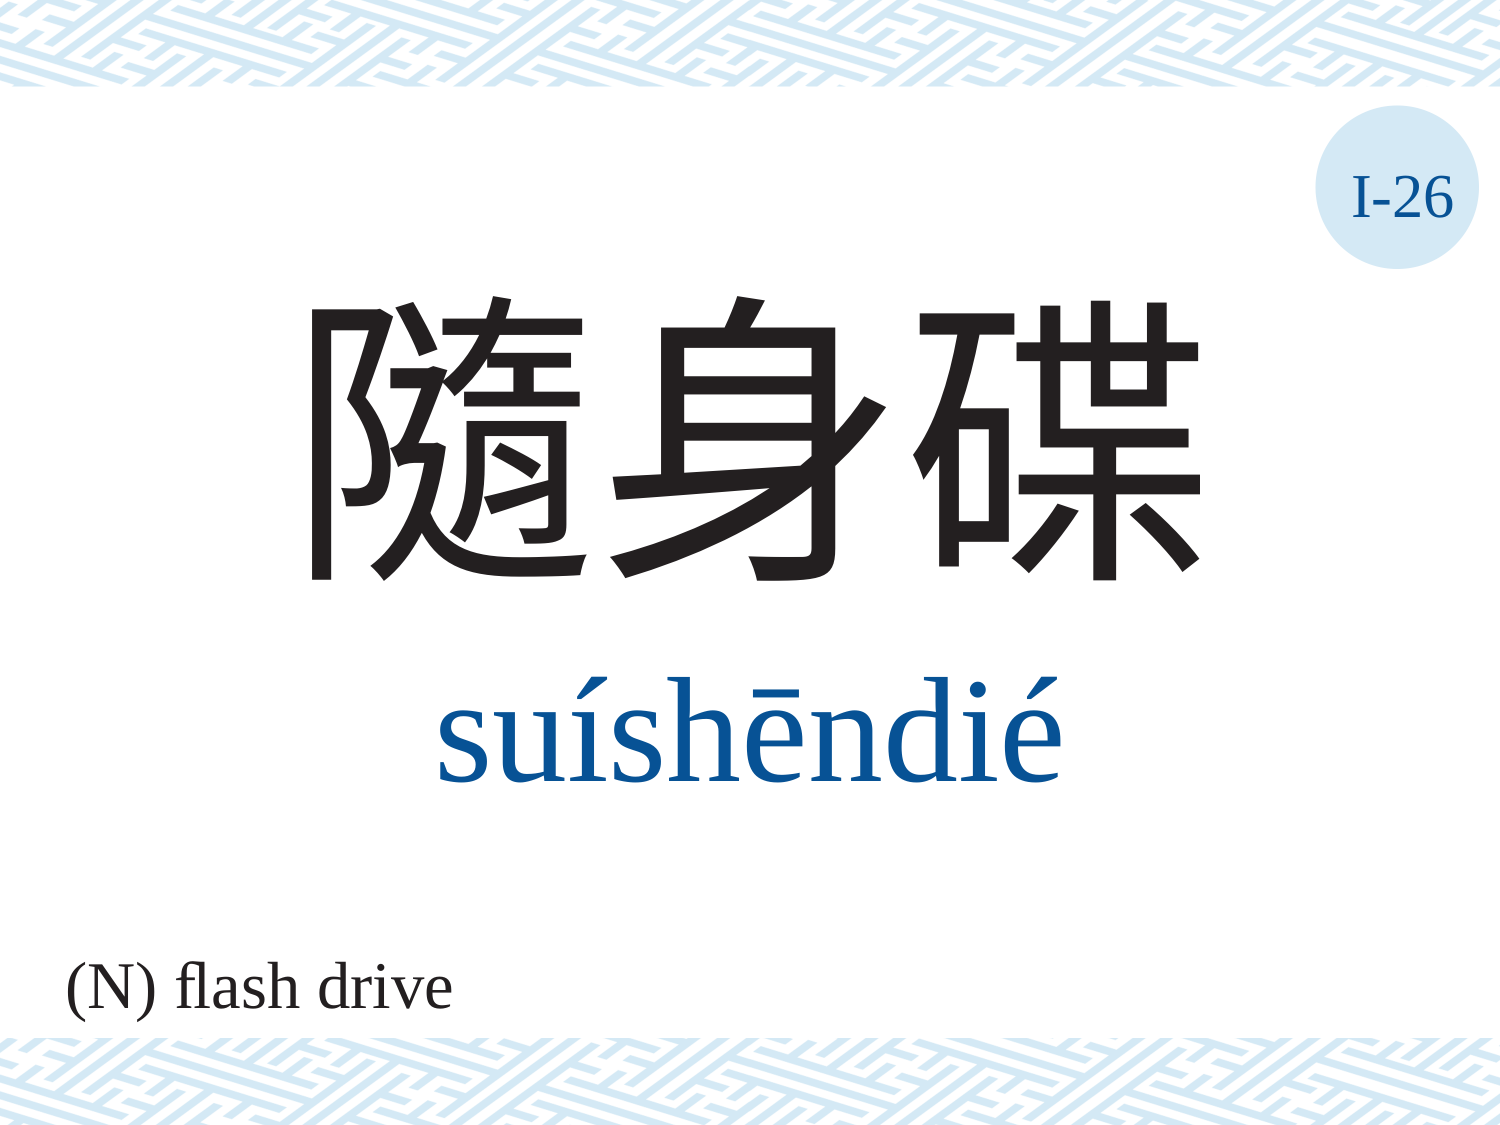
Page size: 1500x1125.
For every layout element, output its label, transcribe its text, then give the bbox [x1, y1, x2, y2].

text_box I-26 隨身碟 suíshēndié [285, 154, 1456, 812]
text_box (N) ﬂash drive [62, 942, 456, 1023]
picture [0, 0, 1500, 1125]
